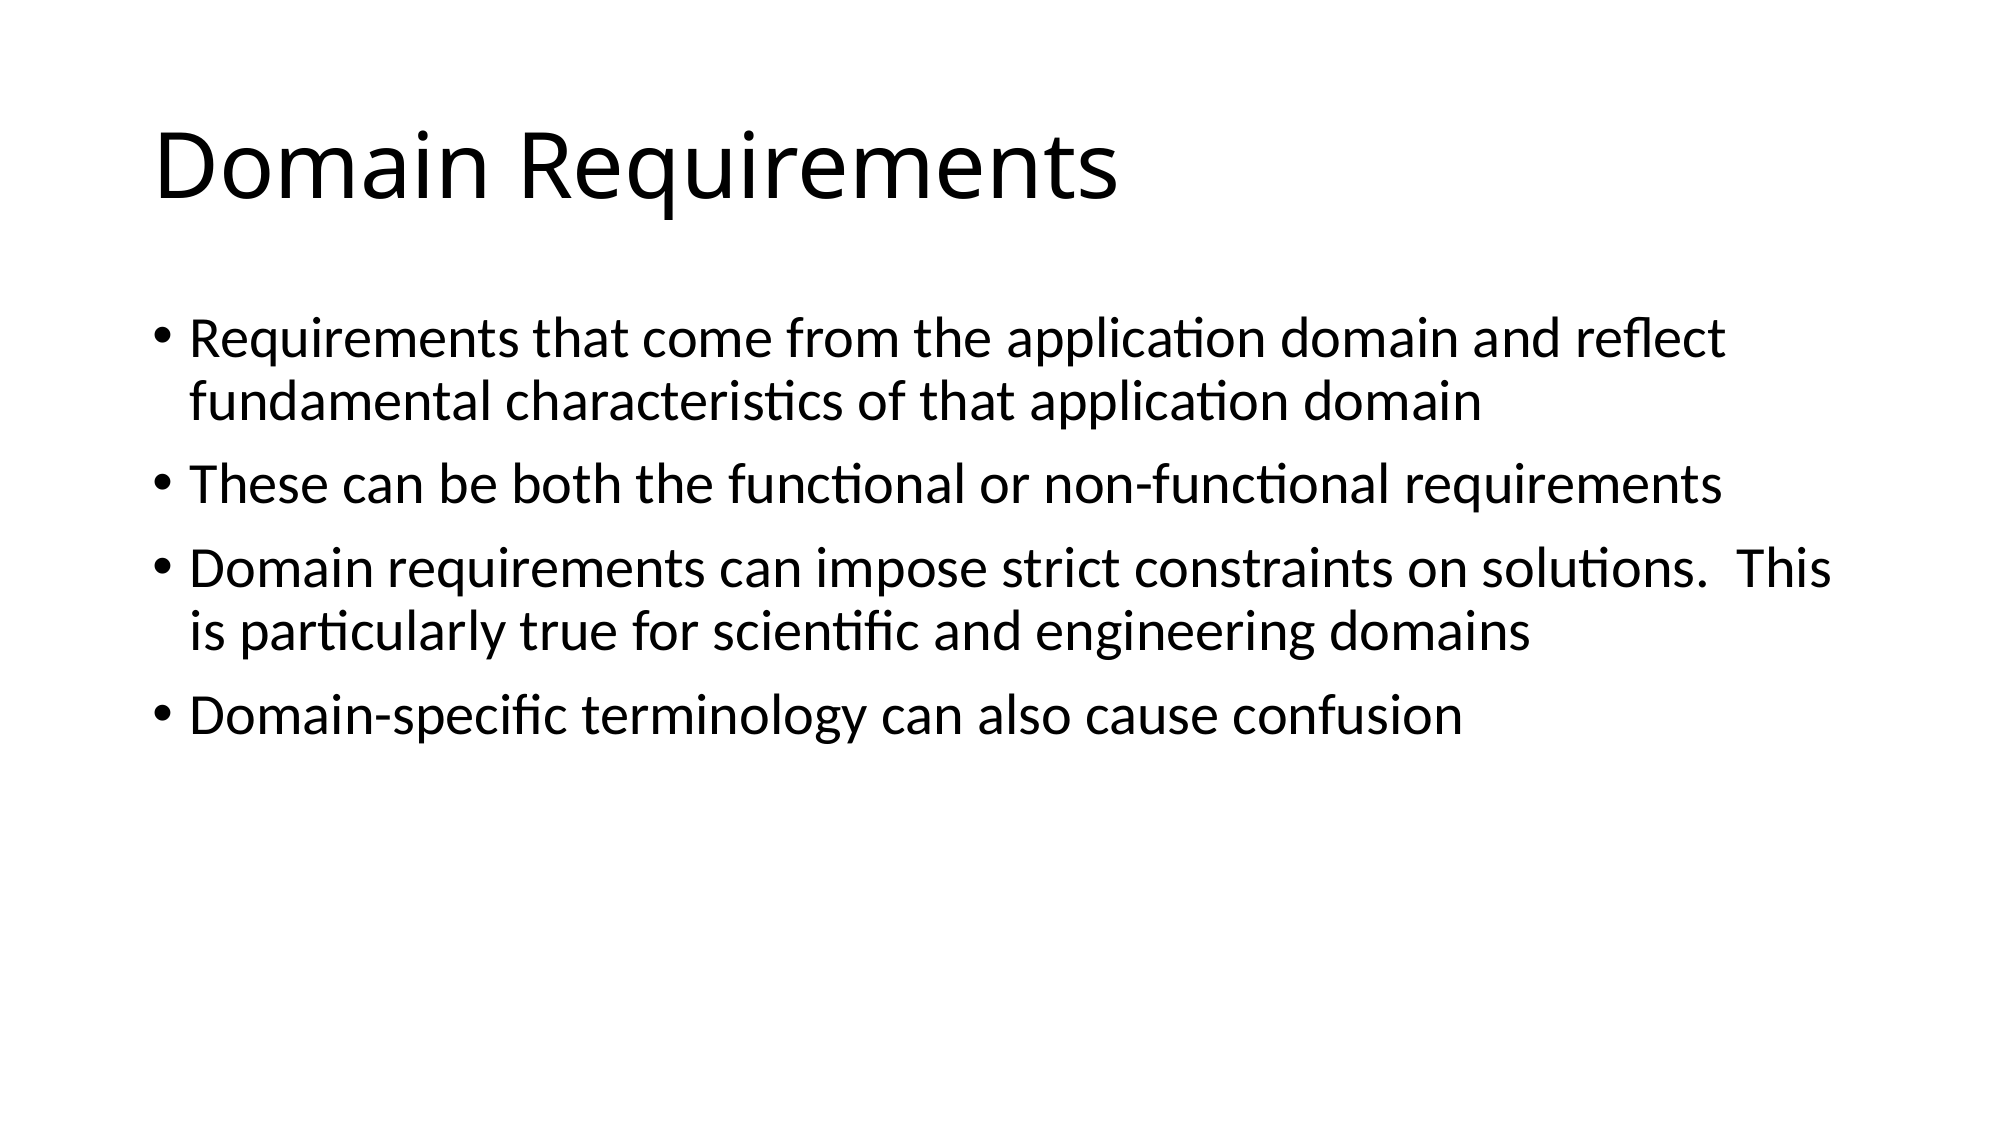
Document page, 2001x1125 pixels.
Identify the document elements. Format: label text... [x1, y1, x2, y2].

list Requirements that come from the application domain and reflect fundamental characteristics of that application domain These can be both the functional or non-functional requirements Domain requirements can impose strict constraints on solutions. This is particularly true for scientific and engineering domains Domain-specific terminology can also cause confusion [137, 299, 1863, 1014]
title Domain Requirements [137, 59, 1863, 278]
